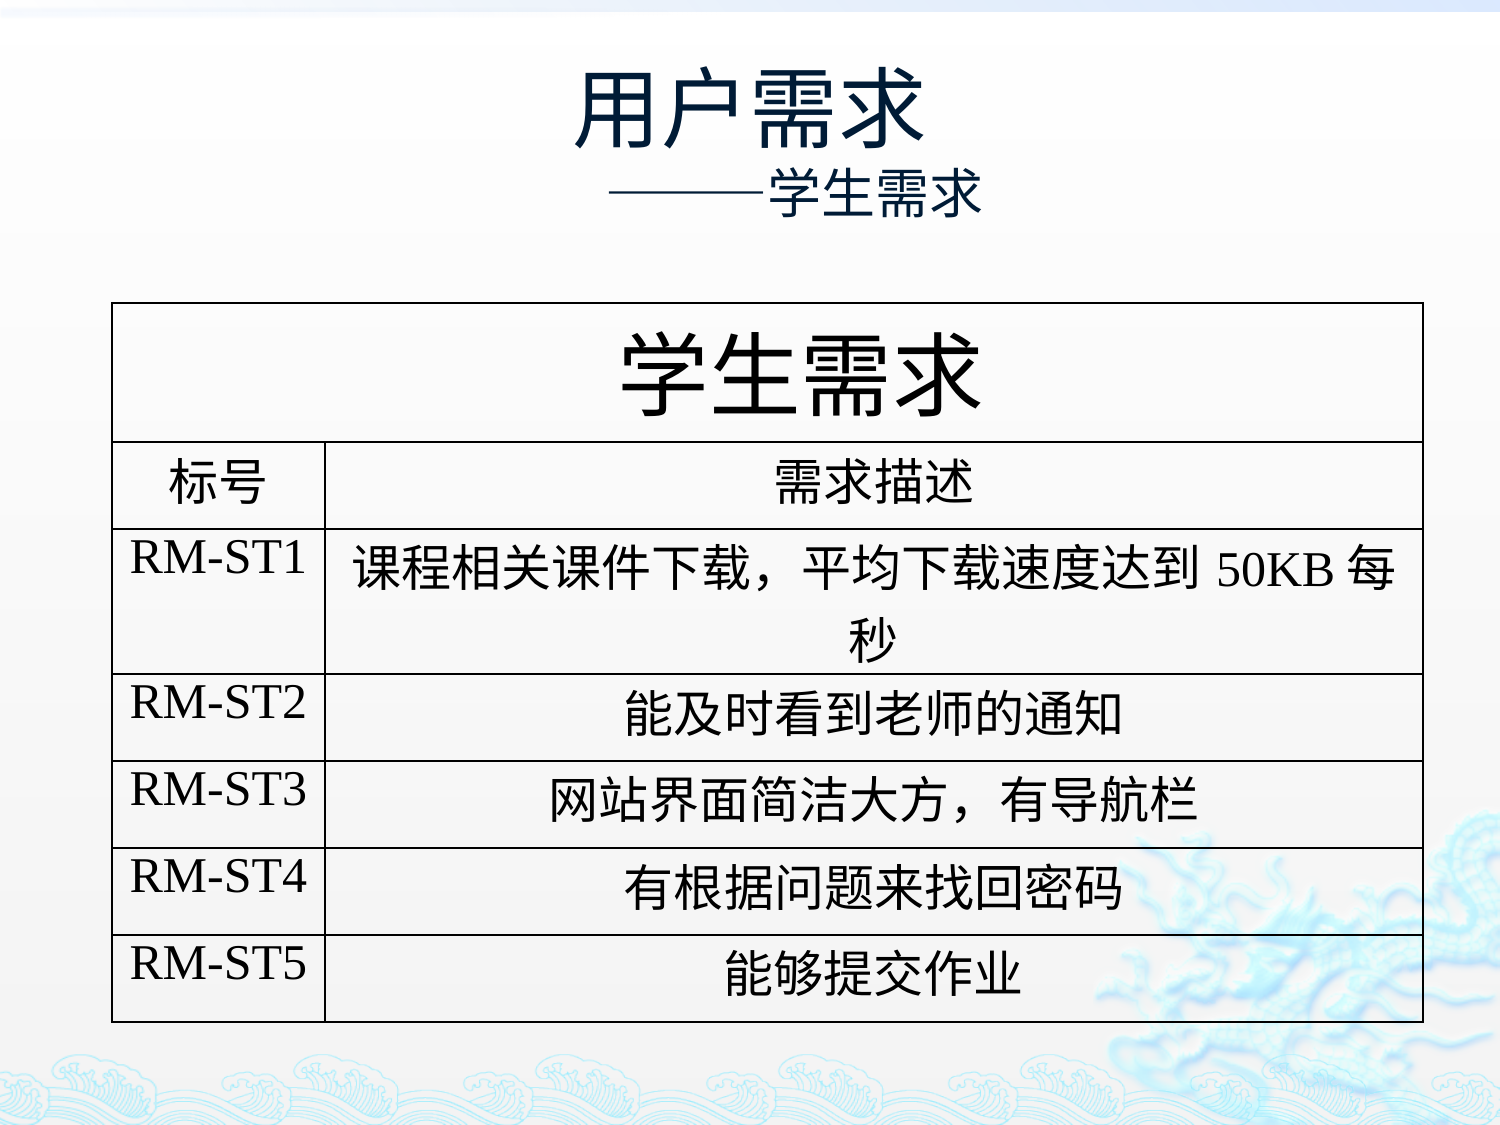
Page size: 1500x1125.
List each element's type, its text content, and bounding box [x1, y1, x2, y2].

table_cell RM-ST2 [113, 675, 324, 760]
table_cell 课程相关课件下载，平均下载速度达到50KB每秒 [326, 530, 1422, 673]
table_cell 能及时看到老师的通知 [326, 675, 1422, 760]
table_cell RM-ST5 [113, 936, 324, 1021]
table_cell 需求描述 [326, 443, 1422, 528]
table_cell 有根据问题来找回密码 [326, 849, 1422, 934]
table_cell RM-ST4 [113, 849, 324, 934]
table_header 学生需求 [113, 304, 1422, 441]
table_cell 标号 [113, 443, 324, 528]
table_cell RM-ST3 [113, 762, 324, 847]
table_cell 网站界面简洁大方，有导航栏 [326, 762, 1422, 847]
title 用户需求 ———学生需求 [75, 45, 1425, 233]
table_cell RM-ST1 [113, 530, 324, 673]
table_cell 能够提交作业 [326, 936, 1422, 1021]
